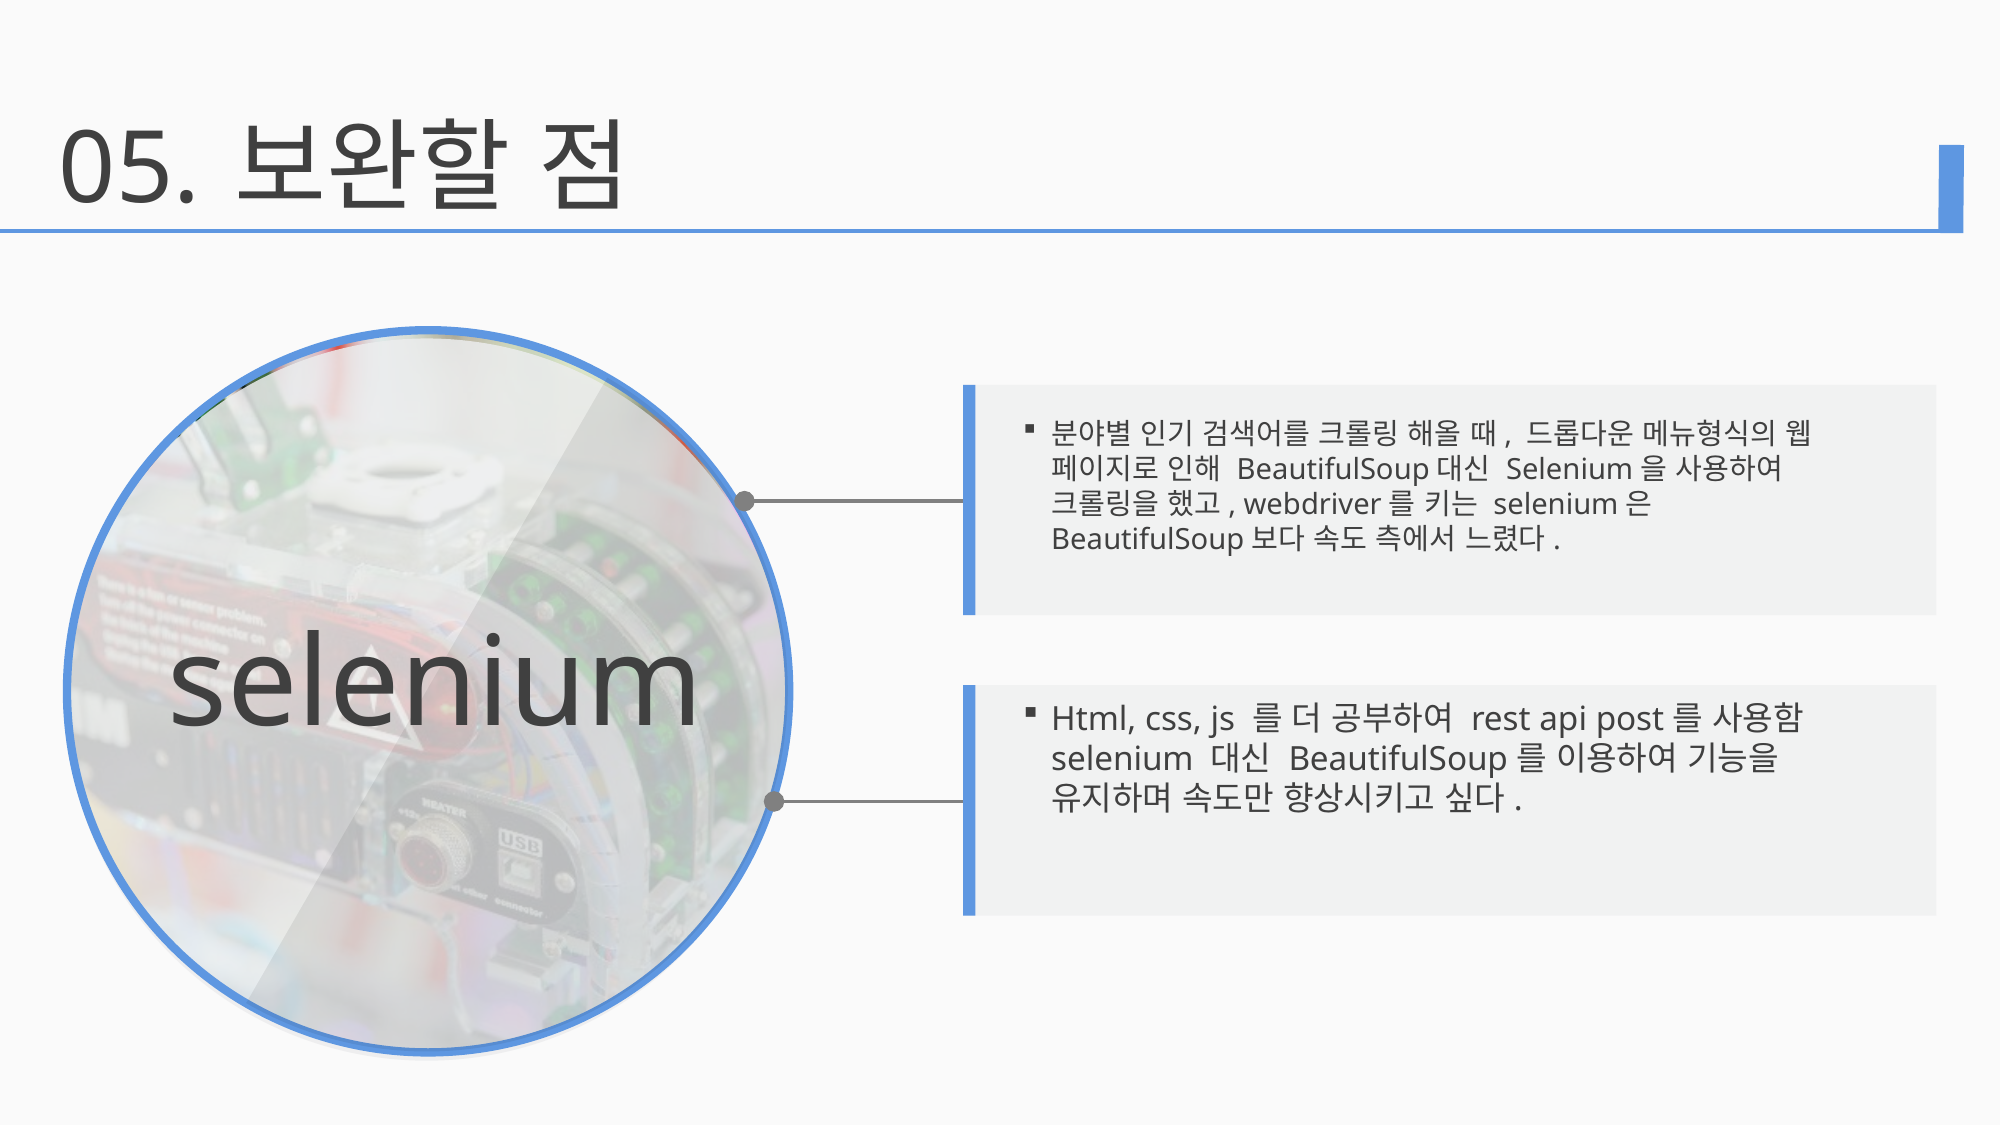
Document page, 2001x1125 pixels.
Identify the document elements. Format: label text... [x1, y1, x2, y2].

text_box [1008, 407, 1937, 593]
text_box [347, 1053, 506, 1062]
picture [66, 330, 790, 1053]
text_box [1008, 728, 1937, 909]
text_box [963, 384, 1937, 616]
text_box 보완할 점 [220, 94, 646, 230]
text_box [963, 685, 1937, 916]
text_box 05. [44, 94, 216, 229]
